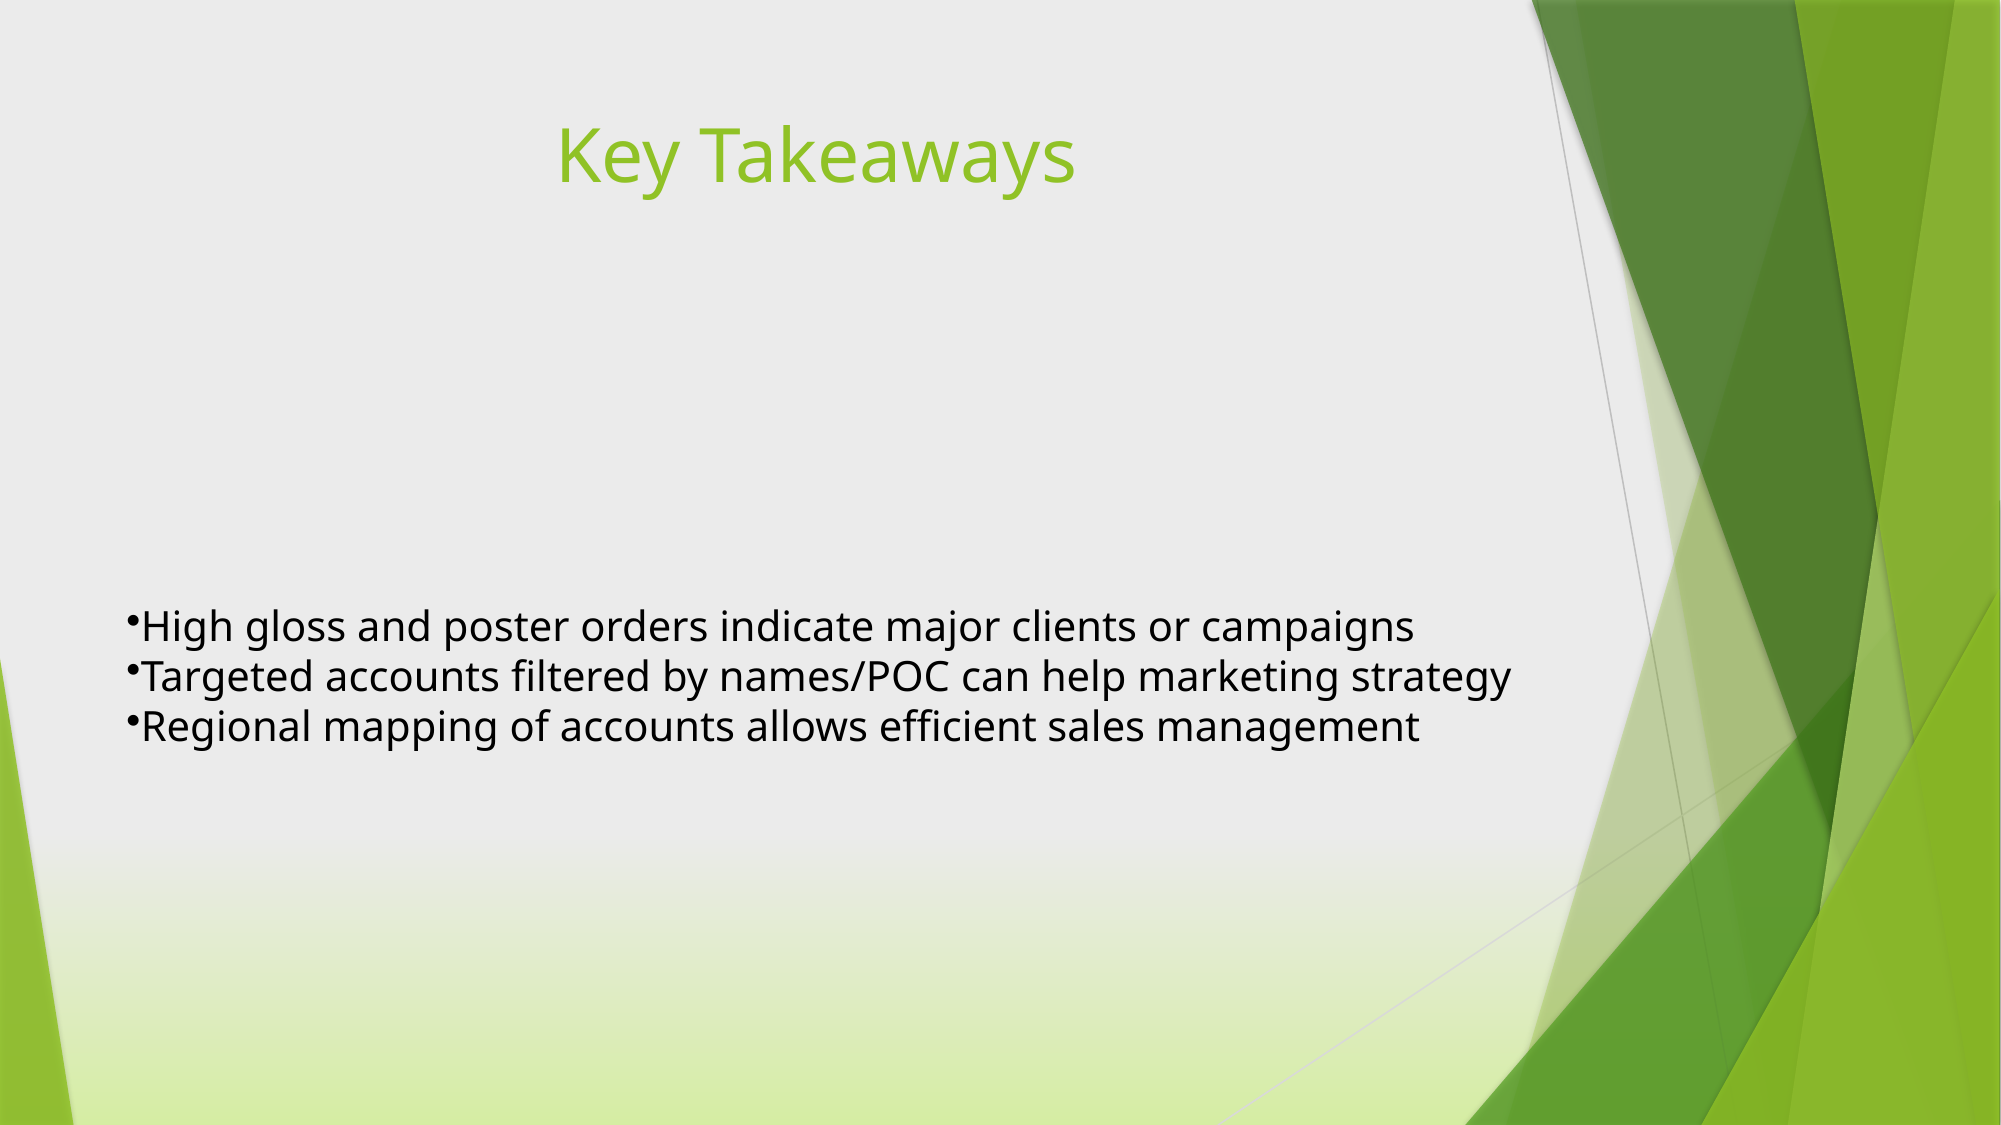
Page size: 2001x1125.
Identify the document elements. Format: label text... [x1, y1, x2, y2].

list High gloss and poster orders indicate major clients or campaigns Targeted accounts filtered by names/POC can help marketing strategy Regional mapping of accounts allows efficient sales management [111, 346, 1539, 999]
title Key Takeaways [111, 99, 1522, 317]
